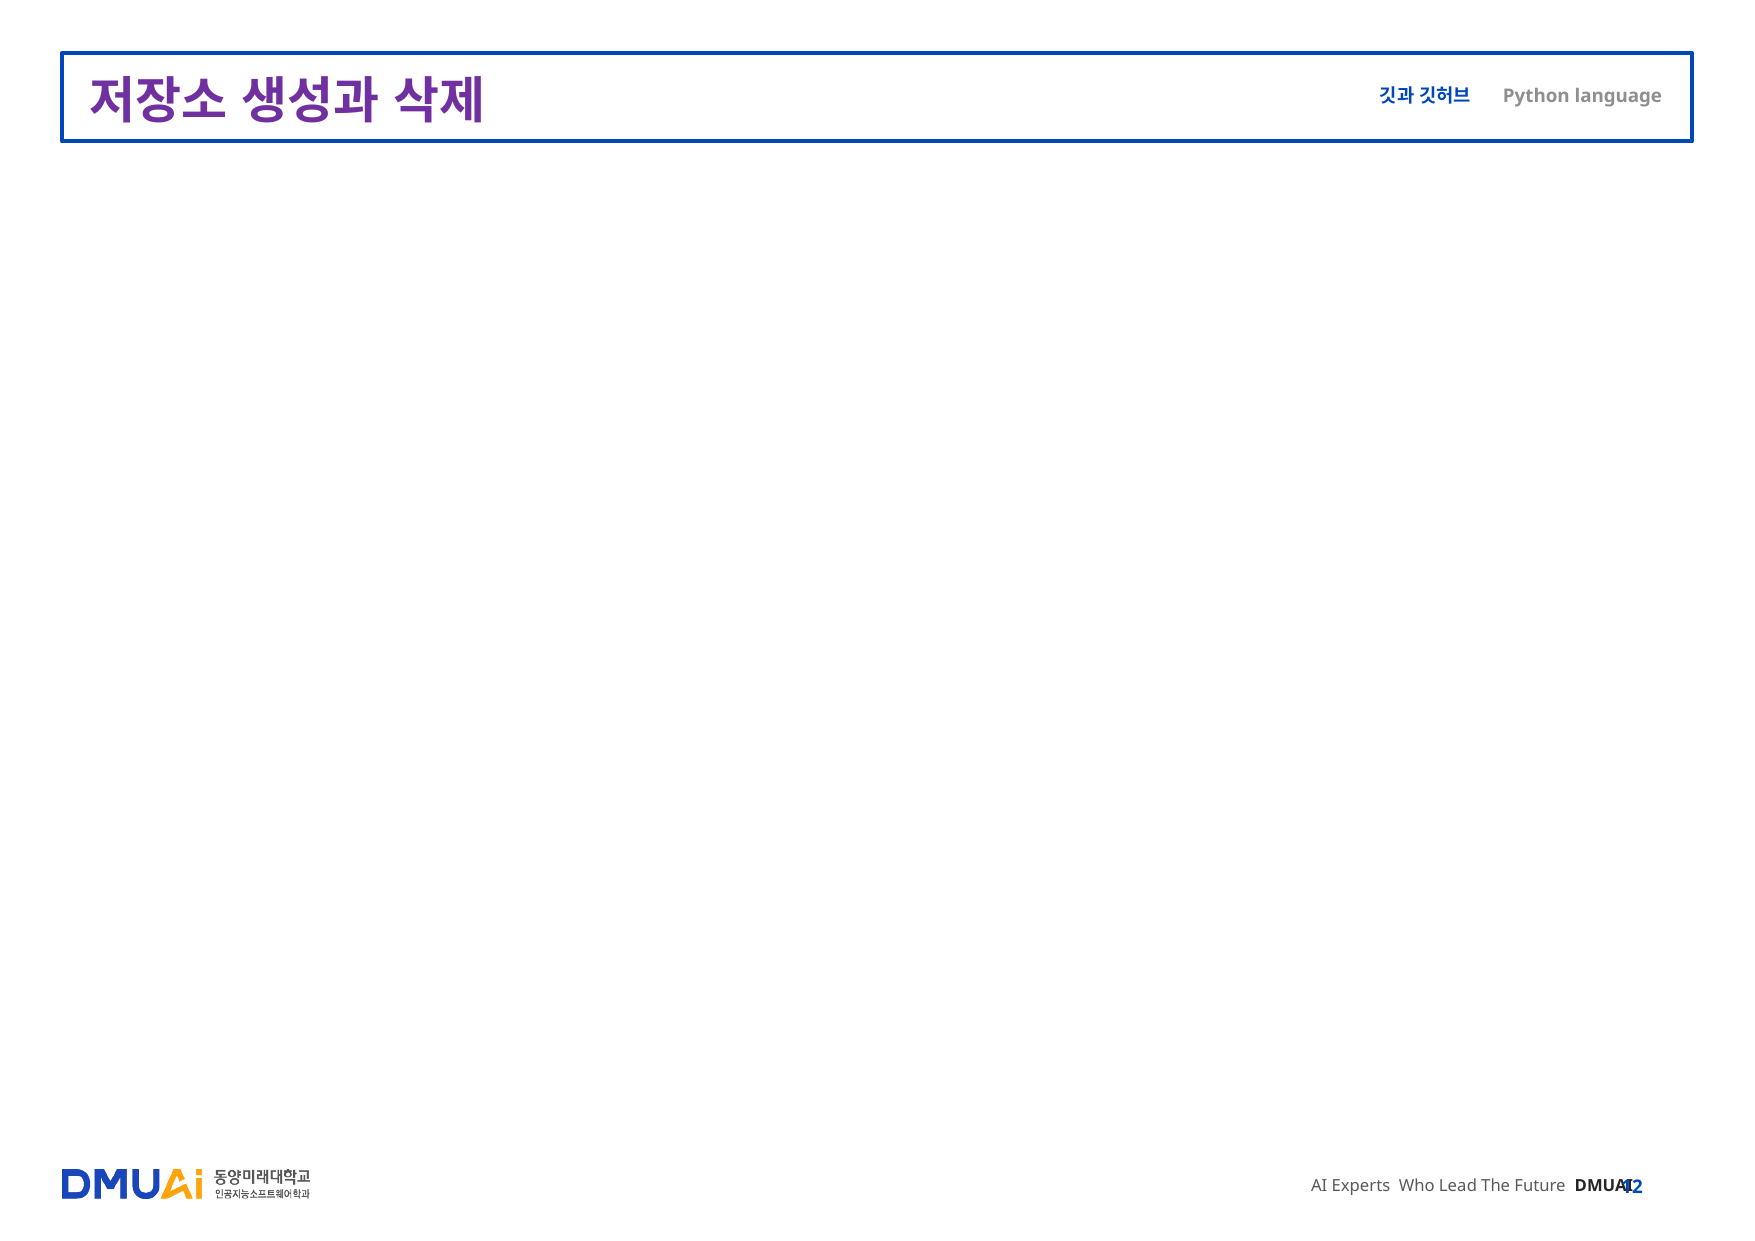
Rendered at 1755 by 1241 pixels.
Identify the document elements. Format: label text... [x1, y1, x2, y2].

title 저장소 생성과 삭제 [72, 69, 1586, 128]
picture [62, 1169, 310, 1199]
